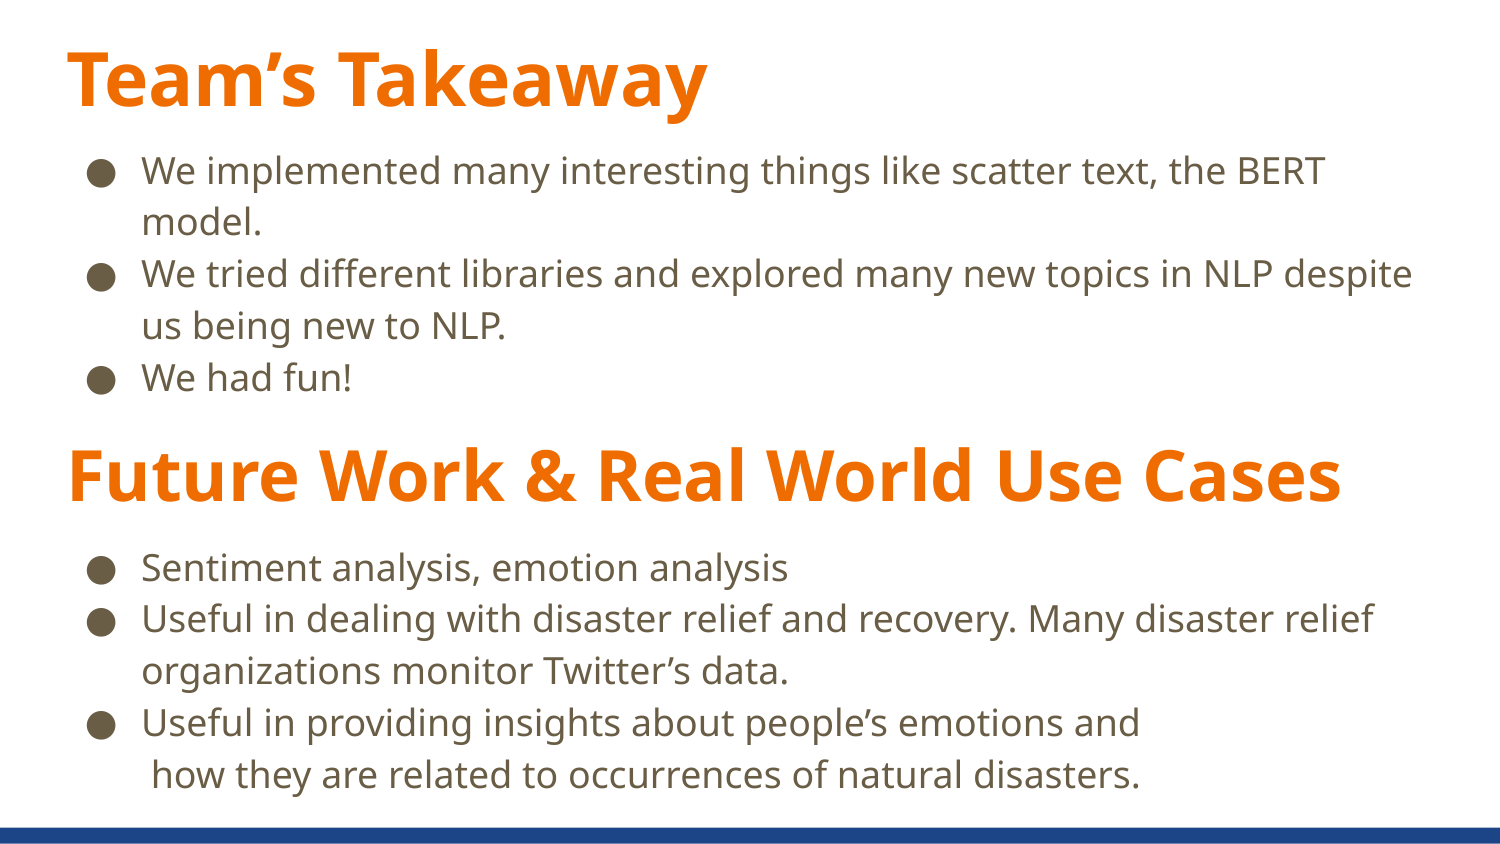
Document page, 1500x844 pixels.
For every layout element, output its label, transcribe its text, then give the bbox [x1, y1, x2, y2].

list We implemented many interesting things like scatter text, the BERT model. We tried different libraries and explored many new topics in NLP despite us being new to NLP. We had fun! [51, 124, 1449, 409]
list Sentiment analysis, emotion analysis Useful in dealing with disaster relief and recovery. Many disaster relief organizations monitor Twitter’s data. Useful in providing insights about people’s emotions and how they are related to occurrences of natural disasters. [51, 521, 1449, 844]
title Future Work & Real World Use Cases [51, 415, 1449, 516]
title Team’s Takeaway [51, 16, 1449, 124]
